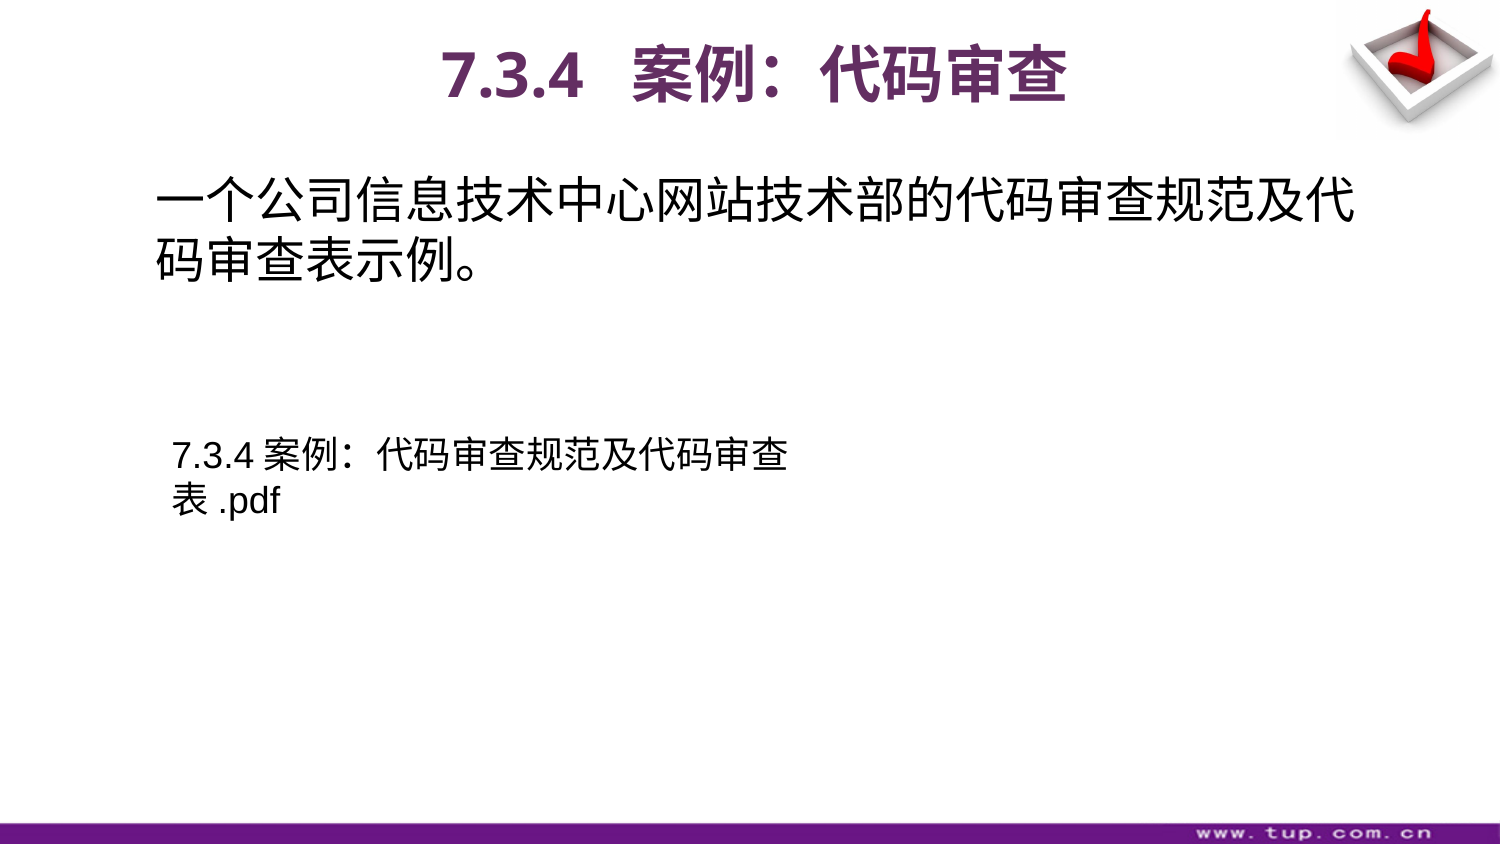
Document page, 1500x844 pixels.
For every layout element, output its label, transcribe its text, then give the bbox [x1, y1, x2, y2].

text_box 7.3.4案例：代码审查规范及代码审查表.pdf [156, 424, 907, 529]
text_box 一个公司信息技术中心网站技术部的代码审查规范及代码审查表示例。 [140, 161, 1417, 296]
text_box 7.3.4 案例：代码审查 [351, 29, 1159, 161]
picture [0, 820, 1500, 844]
picture [1336, 0, 1500, 140]
